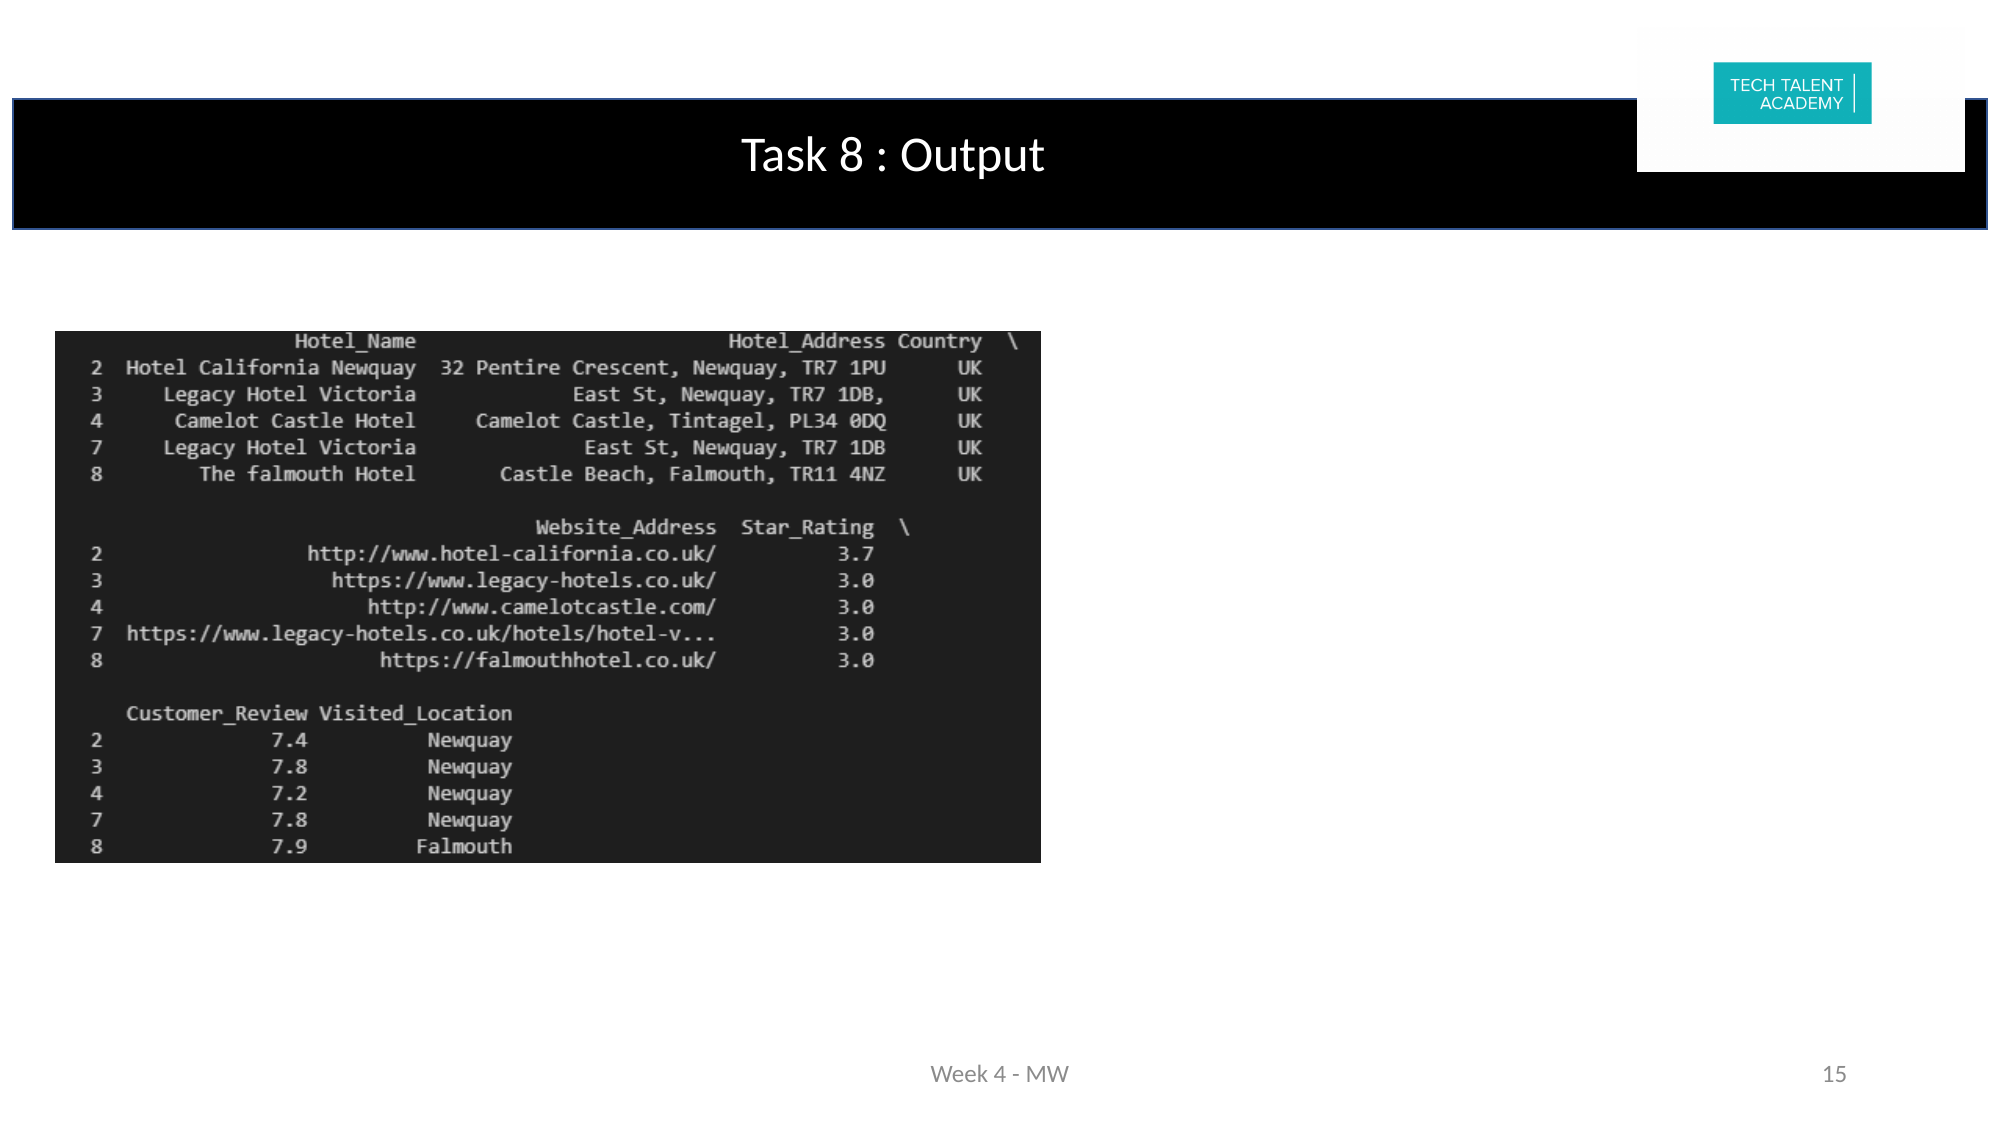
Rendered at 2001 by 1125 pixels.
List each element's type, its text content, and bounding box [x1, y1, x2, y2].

text_box Task 8 : Output [726, 113, 1507, 189]
slide_number 15 [1412, 1042, 1863, 1103]
picture [55, 331, 1041, 863]
text_box [12, 98, 1988, 230]
footer Week 4 - MW [662, 1042, 1338, 1103]
picture [1637, 27, 1965, 172]
